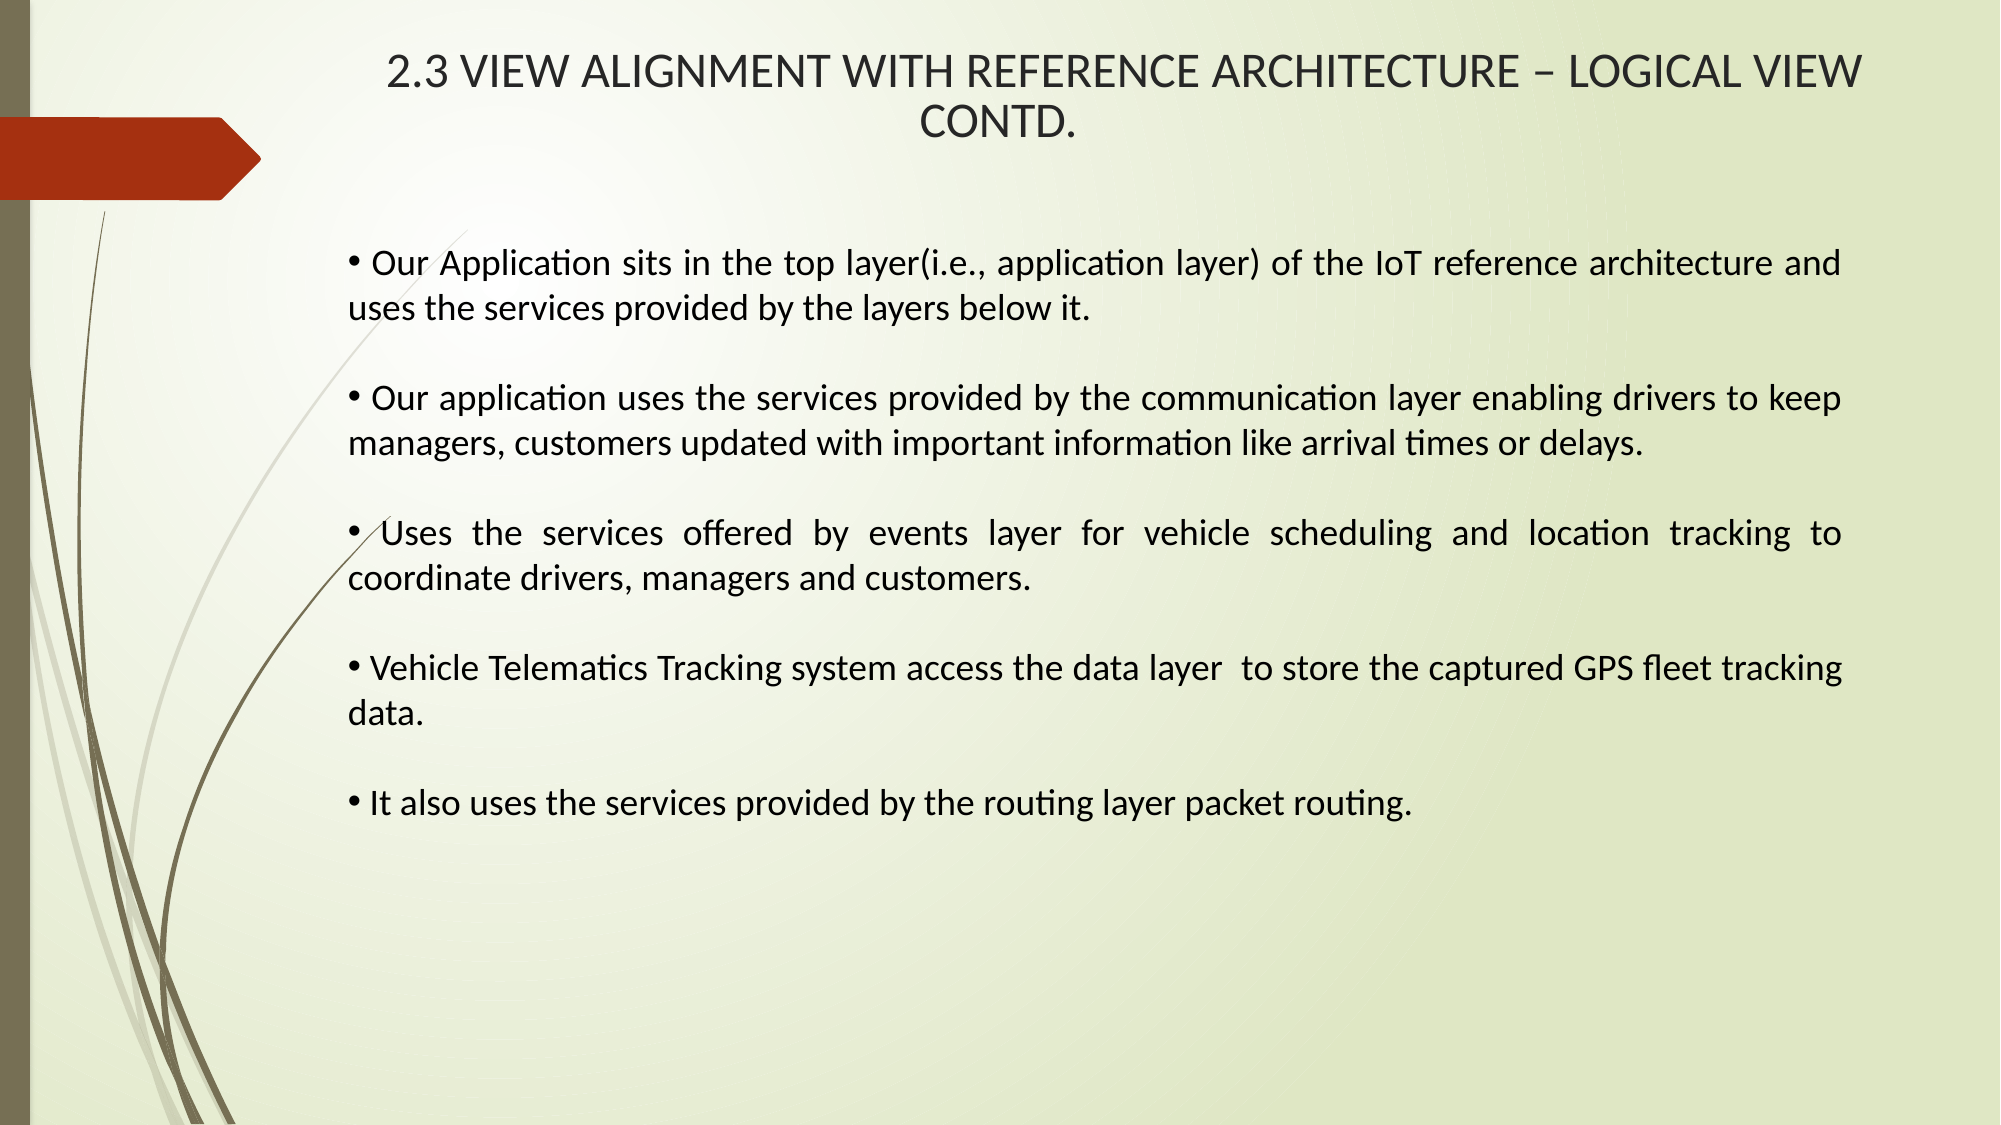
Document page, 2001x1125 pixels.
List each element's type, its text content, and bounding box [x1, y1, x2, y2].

text_box CONTD. [904, 80, 1191, 148]
text_box Our Application sits in the top layer(i.e., application layer) of the IoT reference architecture and uses the services provided by the layers below it. Our application uses the services provided by the communication layer enabling drivers to keep managers, customers updated with important information like arrival times or delays. Uses the services offered by events layer for vehicle scheduling and location tracking to coordinate drivers, managers and customers. Vehicle Telematics Tracking system access the data layer to store the captured GPS fleet tracking data. It also uses the services provided by the routing layer packet routing. [333, 230, 1859, 830]
text_box 2.3 VIEW ALIGNMENT WITH REFERENCE ARCHITECTURE – LOGICAL VIEW [370, 29, 1887, 98]
